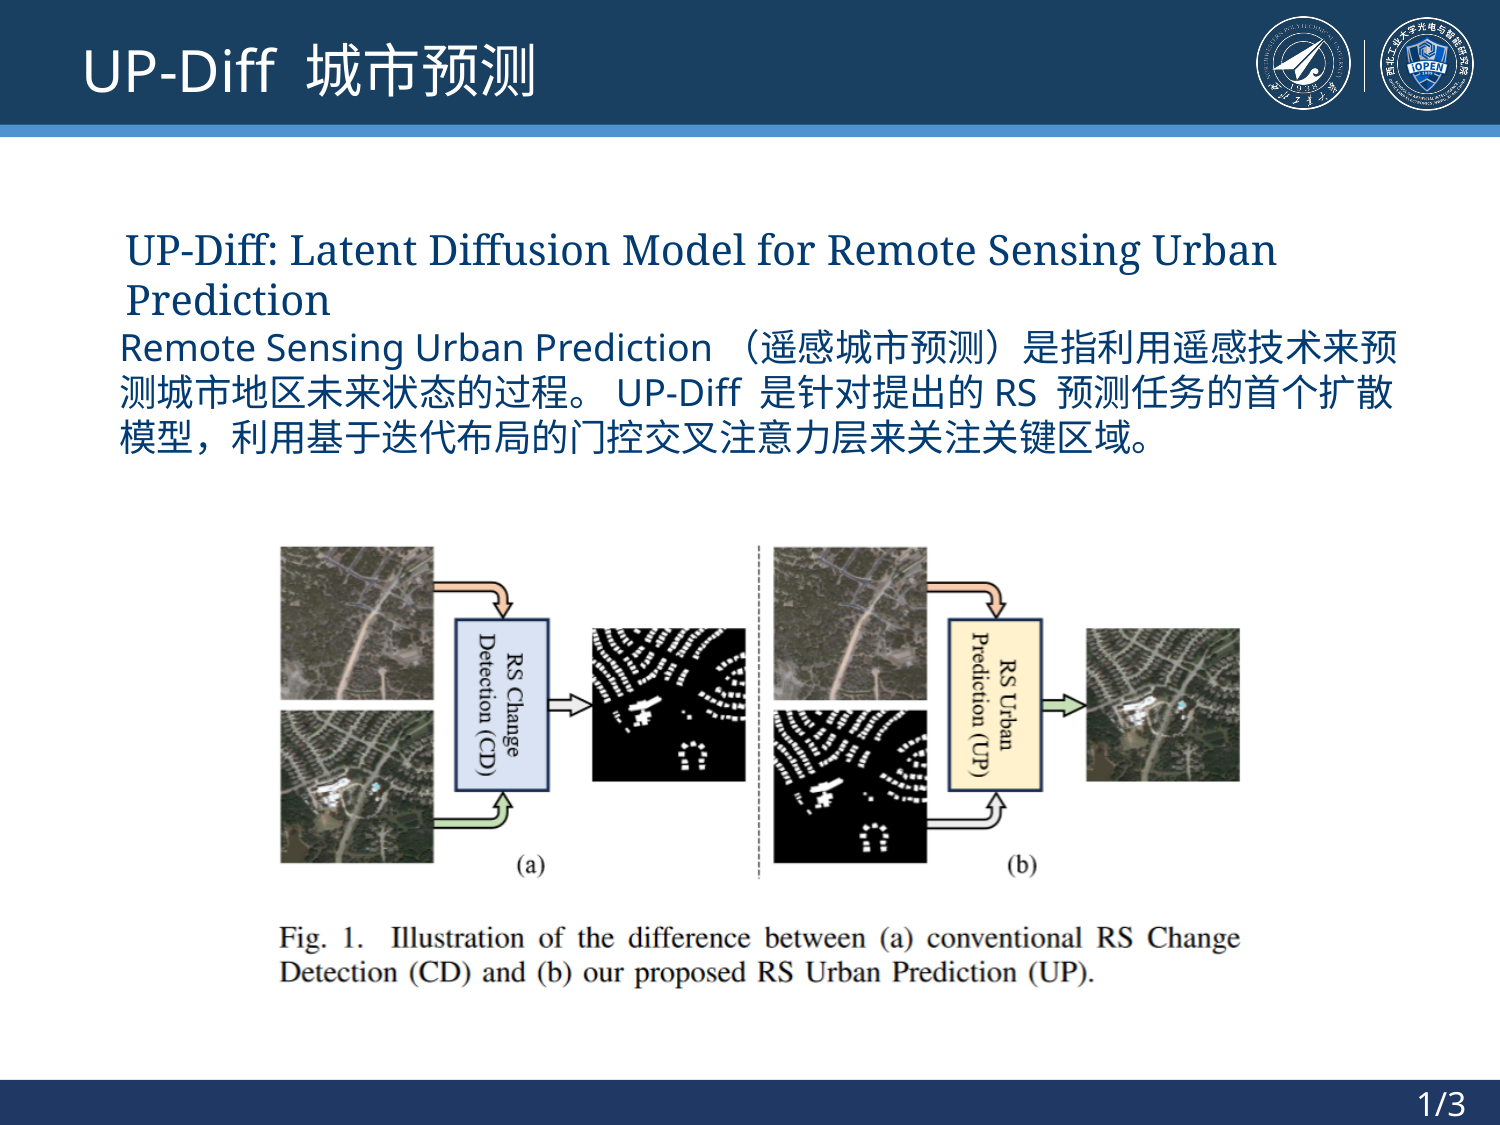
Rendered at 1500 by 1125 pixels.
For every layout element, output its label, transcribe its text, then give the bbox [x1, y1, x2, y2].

picture [1380, 17, 1474, 111]
picture [263, 527, 1255, 1000]
picture [1256, 16, 1351, 110]
text_box Remote Sensing Urban Prediction（遥感城市预测）是指利用遥感技术来预测城市地区未来状态的过程。UP-Diff 是针对提出的RS 预测任务的首个扩散模型，利用基于迭代布局的门控交叉注意力层来关注关键区域。 [104, 316, 1442, 467]
slide_number 1/3 [1143, 1072, 1482, 1125]
list UP-Diff 城市预测 [66, 21, 1302, 117]
text_box UP-Diff: Latent Diffusion Model for Remote Sensing Urban Prediction [110, 216, 1482, 289]
